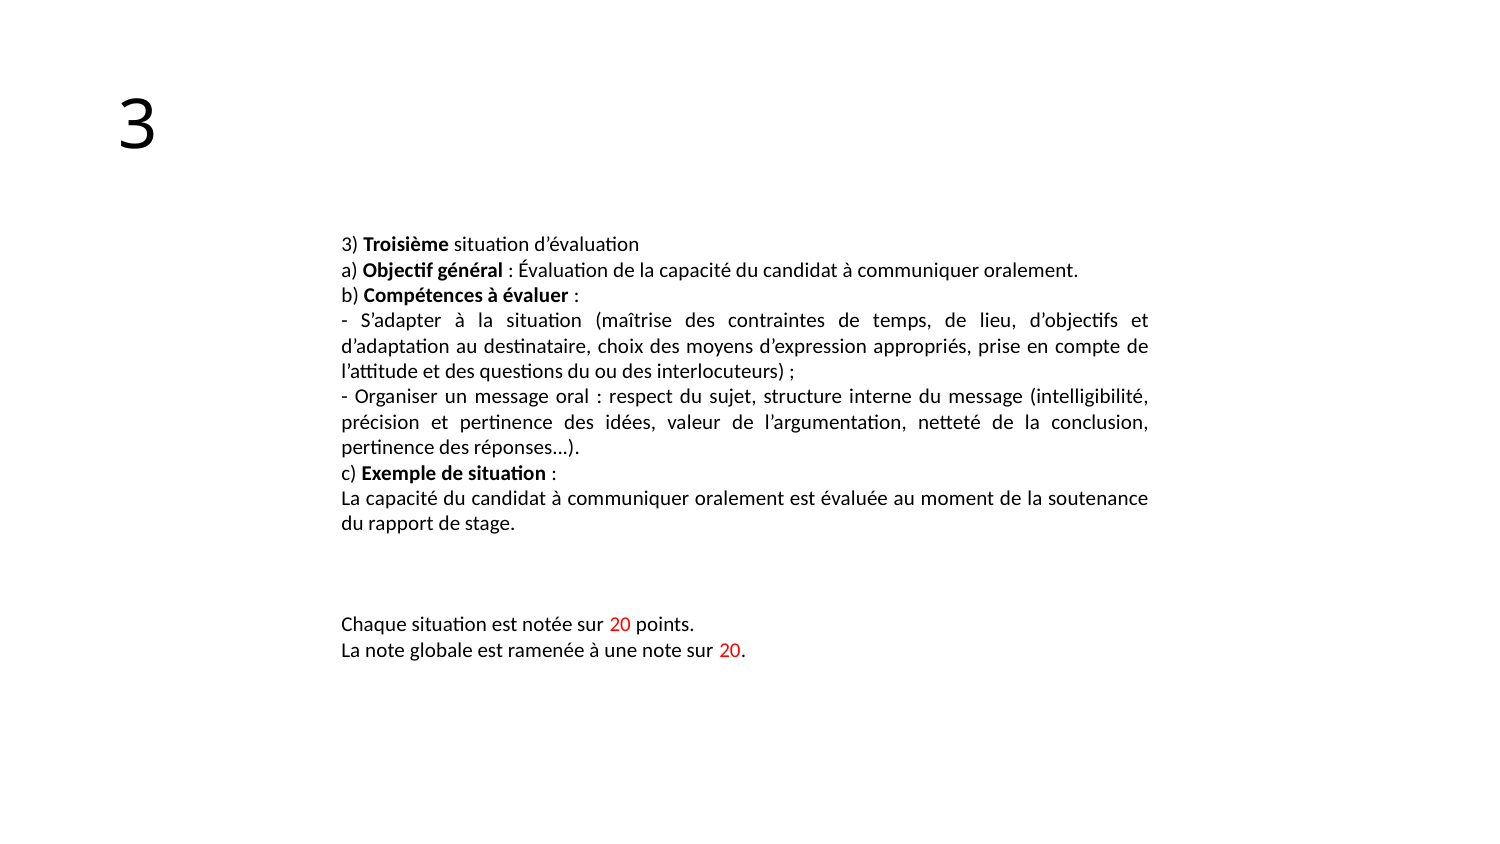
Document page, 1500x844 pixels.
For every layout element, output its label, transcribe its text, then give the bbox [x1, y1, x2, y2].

title 3 [103, 44, 1397, 208]
text_box 3) Troisième situation d’évaluation a) Objectif général : Évaluation de la capacité du candidat à communiquer oralement. b) Compétences à évaluer : - S’adapter à la situation (maîtrise des contraintes de temps, de lieu, d’objectifs et d’adaptation au destinataire, choix des moyens d’expression appropriés, prise en compte de l’attitude et des questions du ou des interlocuteurs) ; - Organiser un message oral : respect du sujet, structure interne du message (intelligibilité, précision et pertinence des idées, valeur de l’argumentation, netteté de la conclusion, pertinence des réponses...). c) Exemple de situation : La capacité du candidat à communiquer oralement est évaluée au moment de la soutenance du rapport de stage. Chaque situation est notée sur 20 points. La note globale est ramenée à une note sur 20. [326, 223, 1166, 669]
